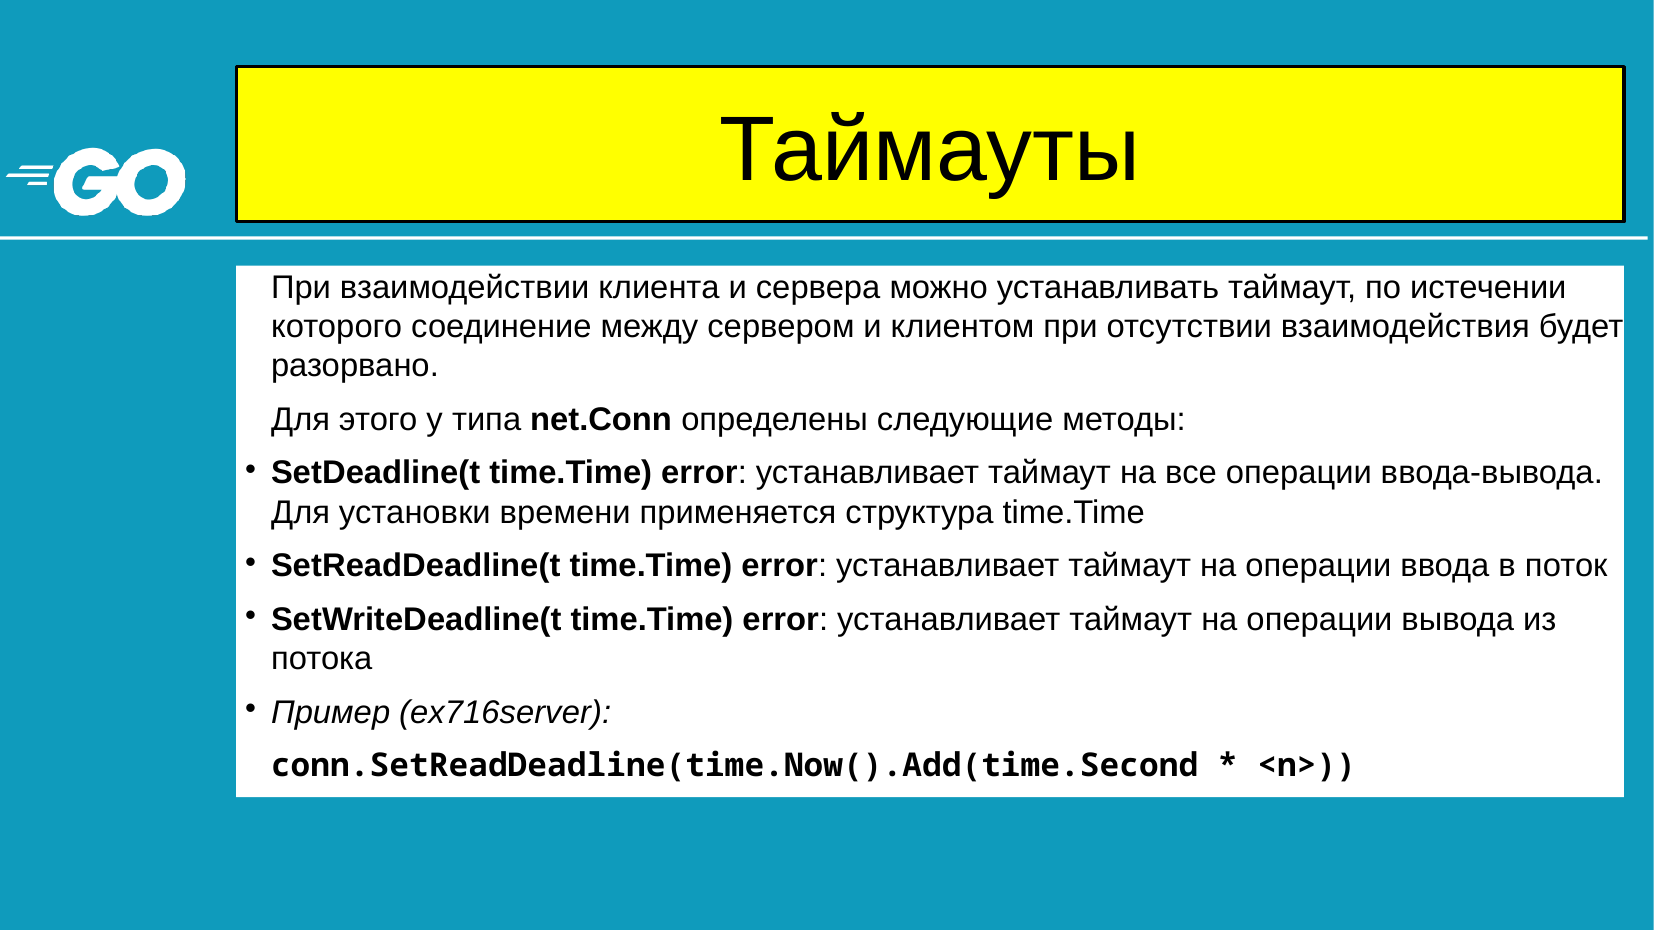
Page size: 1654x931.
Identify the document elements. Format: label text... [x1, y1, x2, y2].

picture [54, 148, 185, 215]
title Таймауты [235, 65, 1626, 223]
list При взаимодействии клиента и сервера можно устанавливать таймаут, по истечении которого соединение между сервером и клиентом при отсутствии взаимодействия будет разорвано. Для этого у типа net.Conn определены следующие методы: SetDeadline(t time.Time) error: устанавливает таймаут на все операции ввода-вывода. Для установки времени применяется структура time.Time SetReadDeadline(t time.Time) error: устанавливает таймаут на операции ввода в поток SetWriteDeadline(t time.Time) error: устанавливает таймаут на операции вывода из потока Пример (ex716server): conn.SetReadDeadline(time.Now().Add(time.Second * <n>)) [236, 265, 1624, 798]
